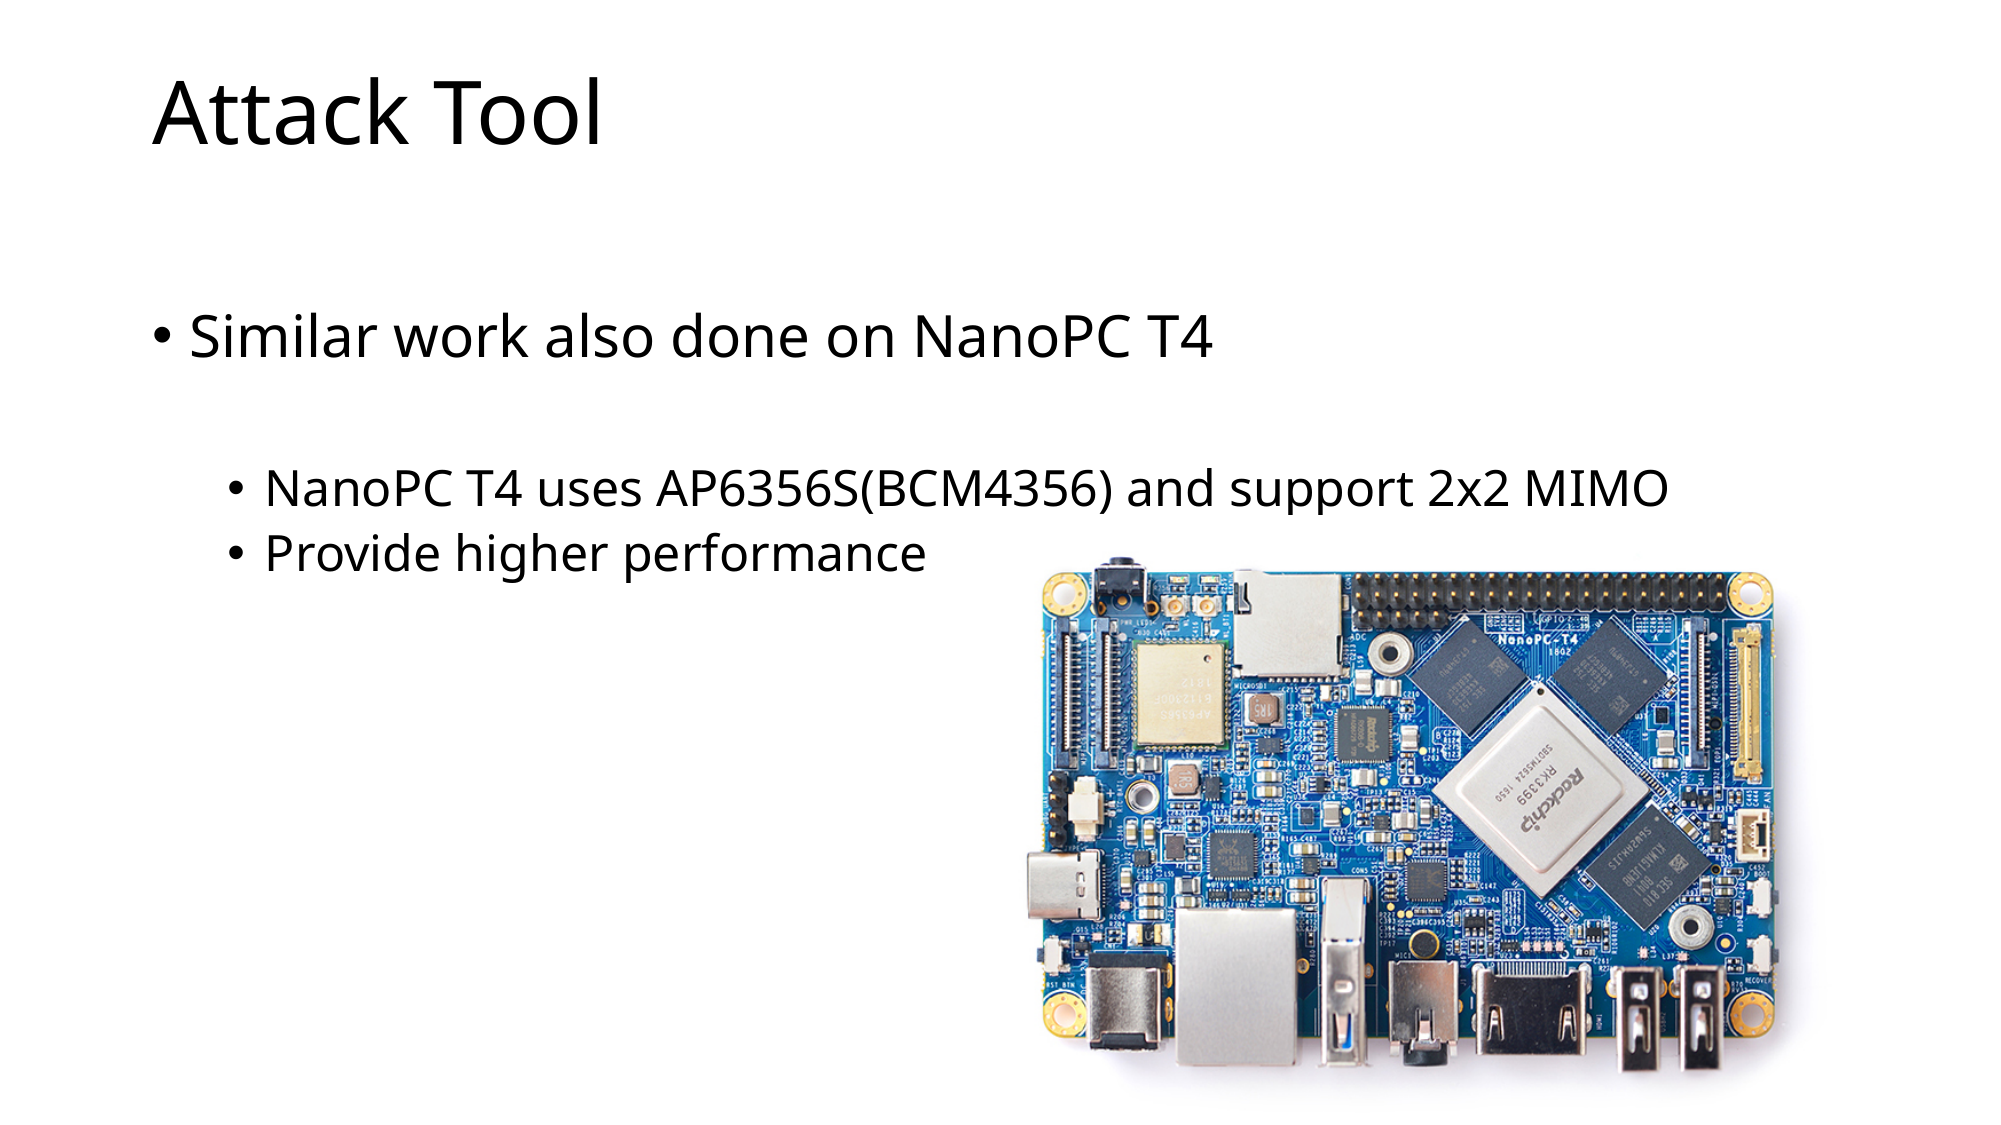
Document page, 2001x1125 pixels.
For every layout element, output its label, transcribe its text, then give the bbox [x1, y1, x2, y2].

title Attack Tool [137, 59, 1863, 278]
list Similar work also done on NanoPC T4 NanoPC T4 uses AP6356S(BCM4356) and support 2x2 MIMO Provide higher performance [137, 299, 1863, 1014]
picture [980, 515, 1838, 1125]
